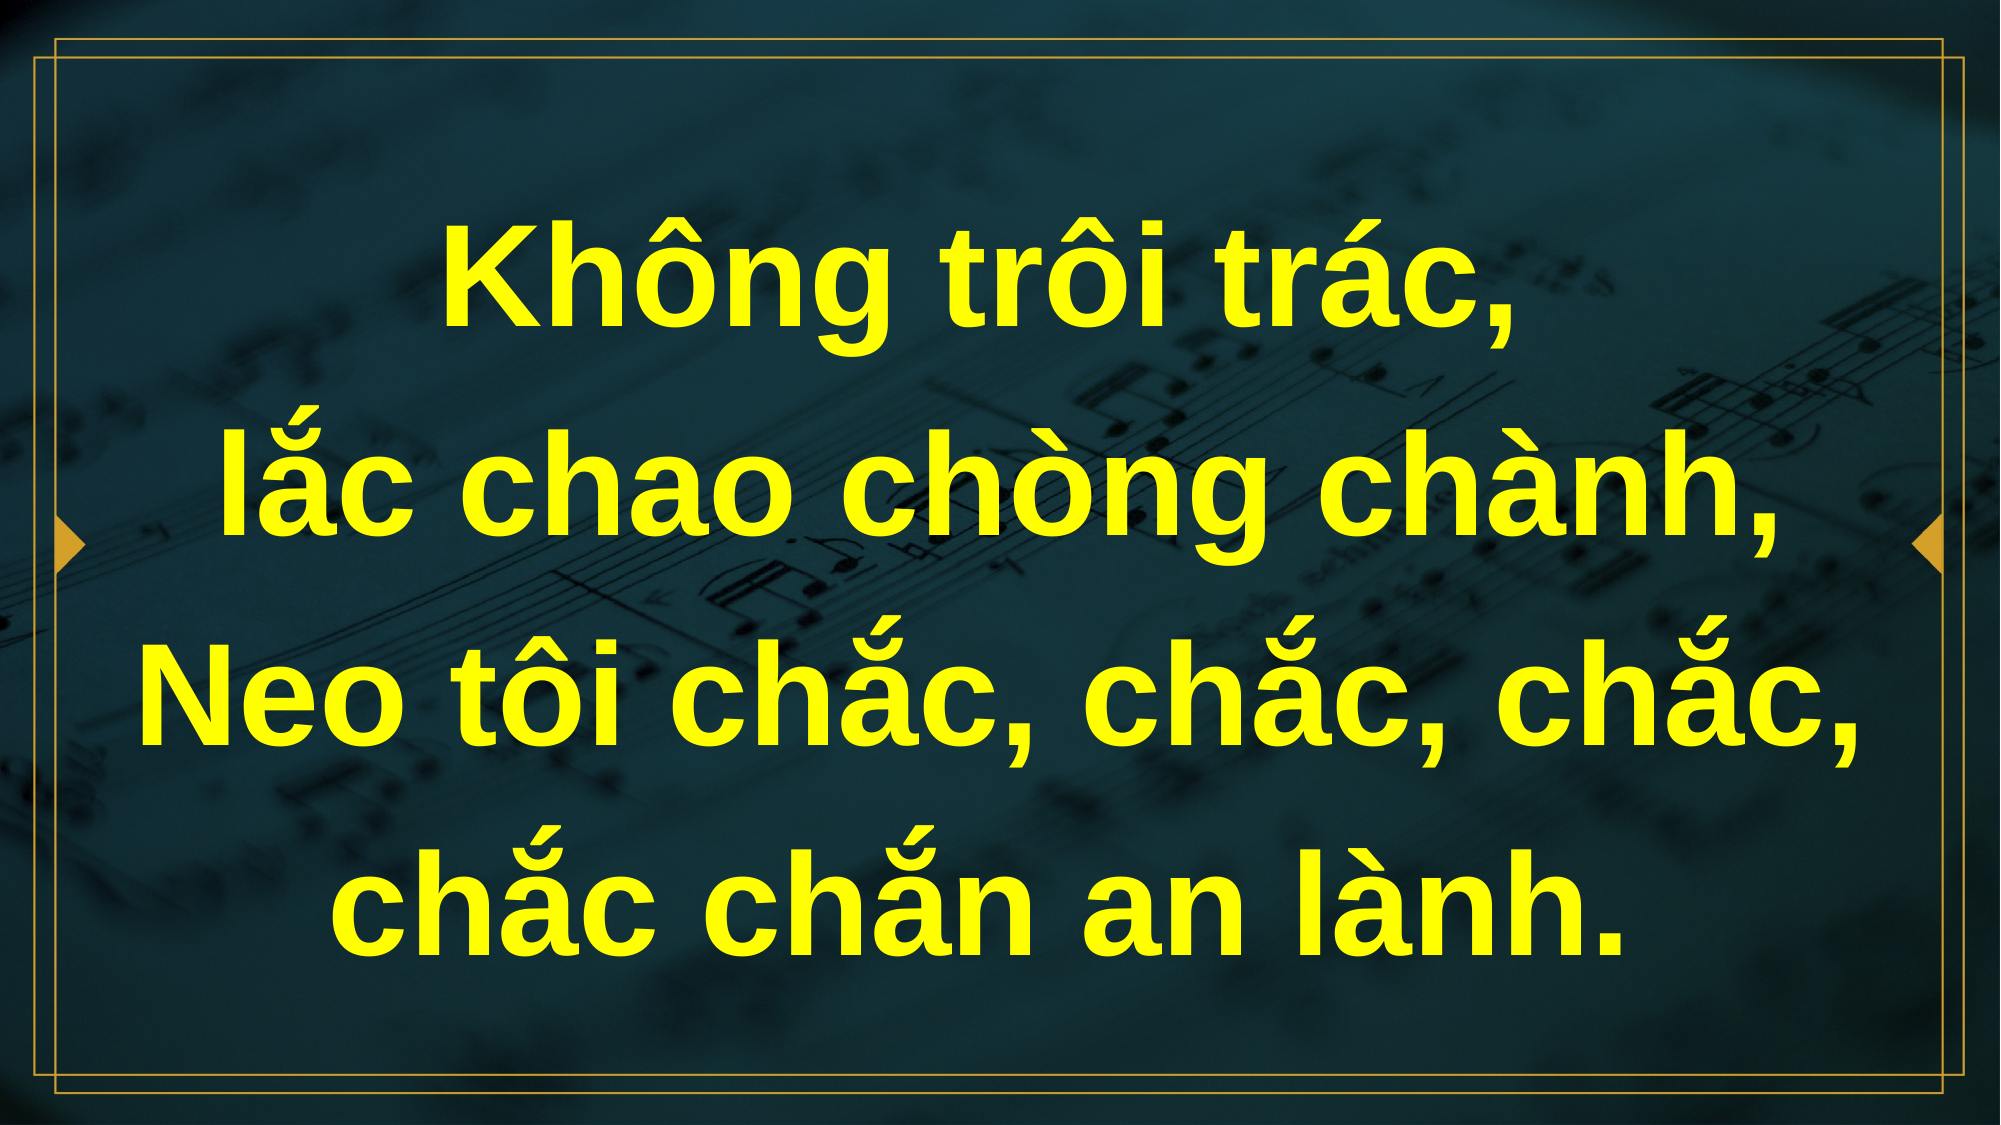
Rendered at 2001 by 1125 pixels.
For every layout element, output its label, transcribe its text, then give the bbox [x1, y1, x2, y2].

title Không trôi trác, lắc chao chòng chành, Neo tôi chắc, chắc, chắc, chắc chắn an lành. [55, 53, 1945, 1077]
picture [0, 0, 2000, 1125]
